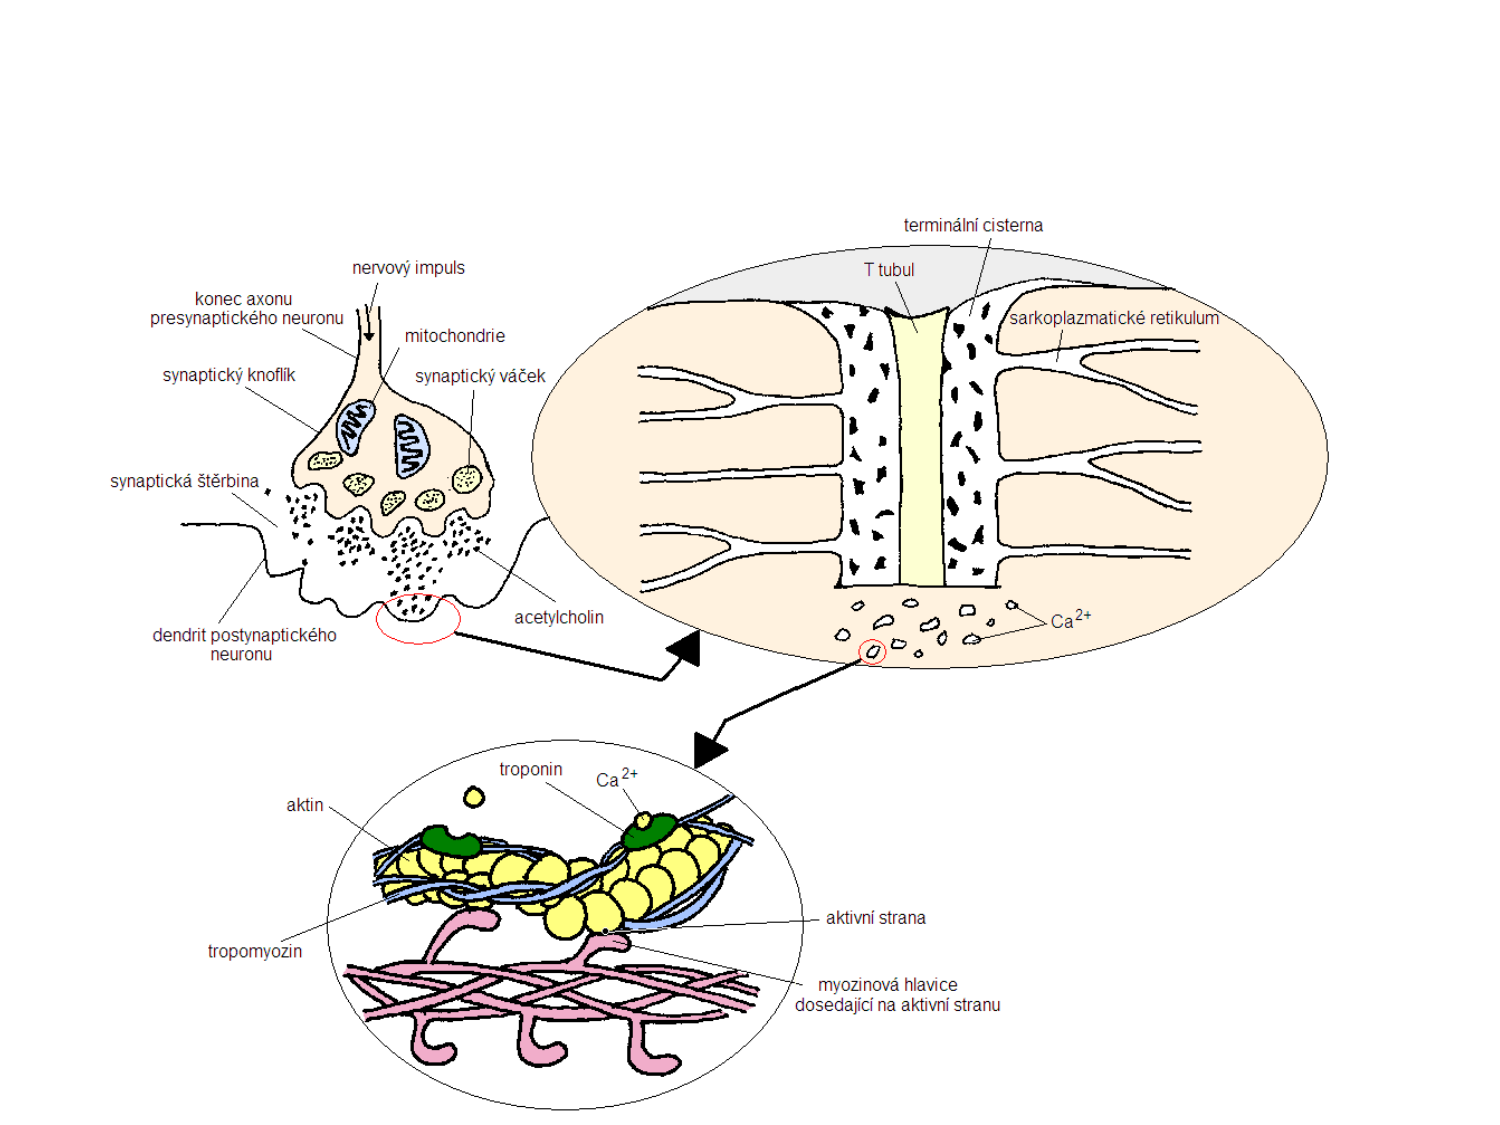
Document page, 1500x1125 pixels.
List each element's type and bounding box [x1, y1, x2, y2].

picture [100, 208, 1340, 1125]
